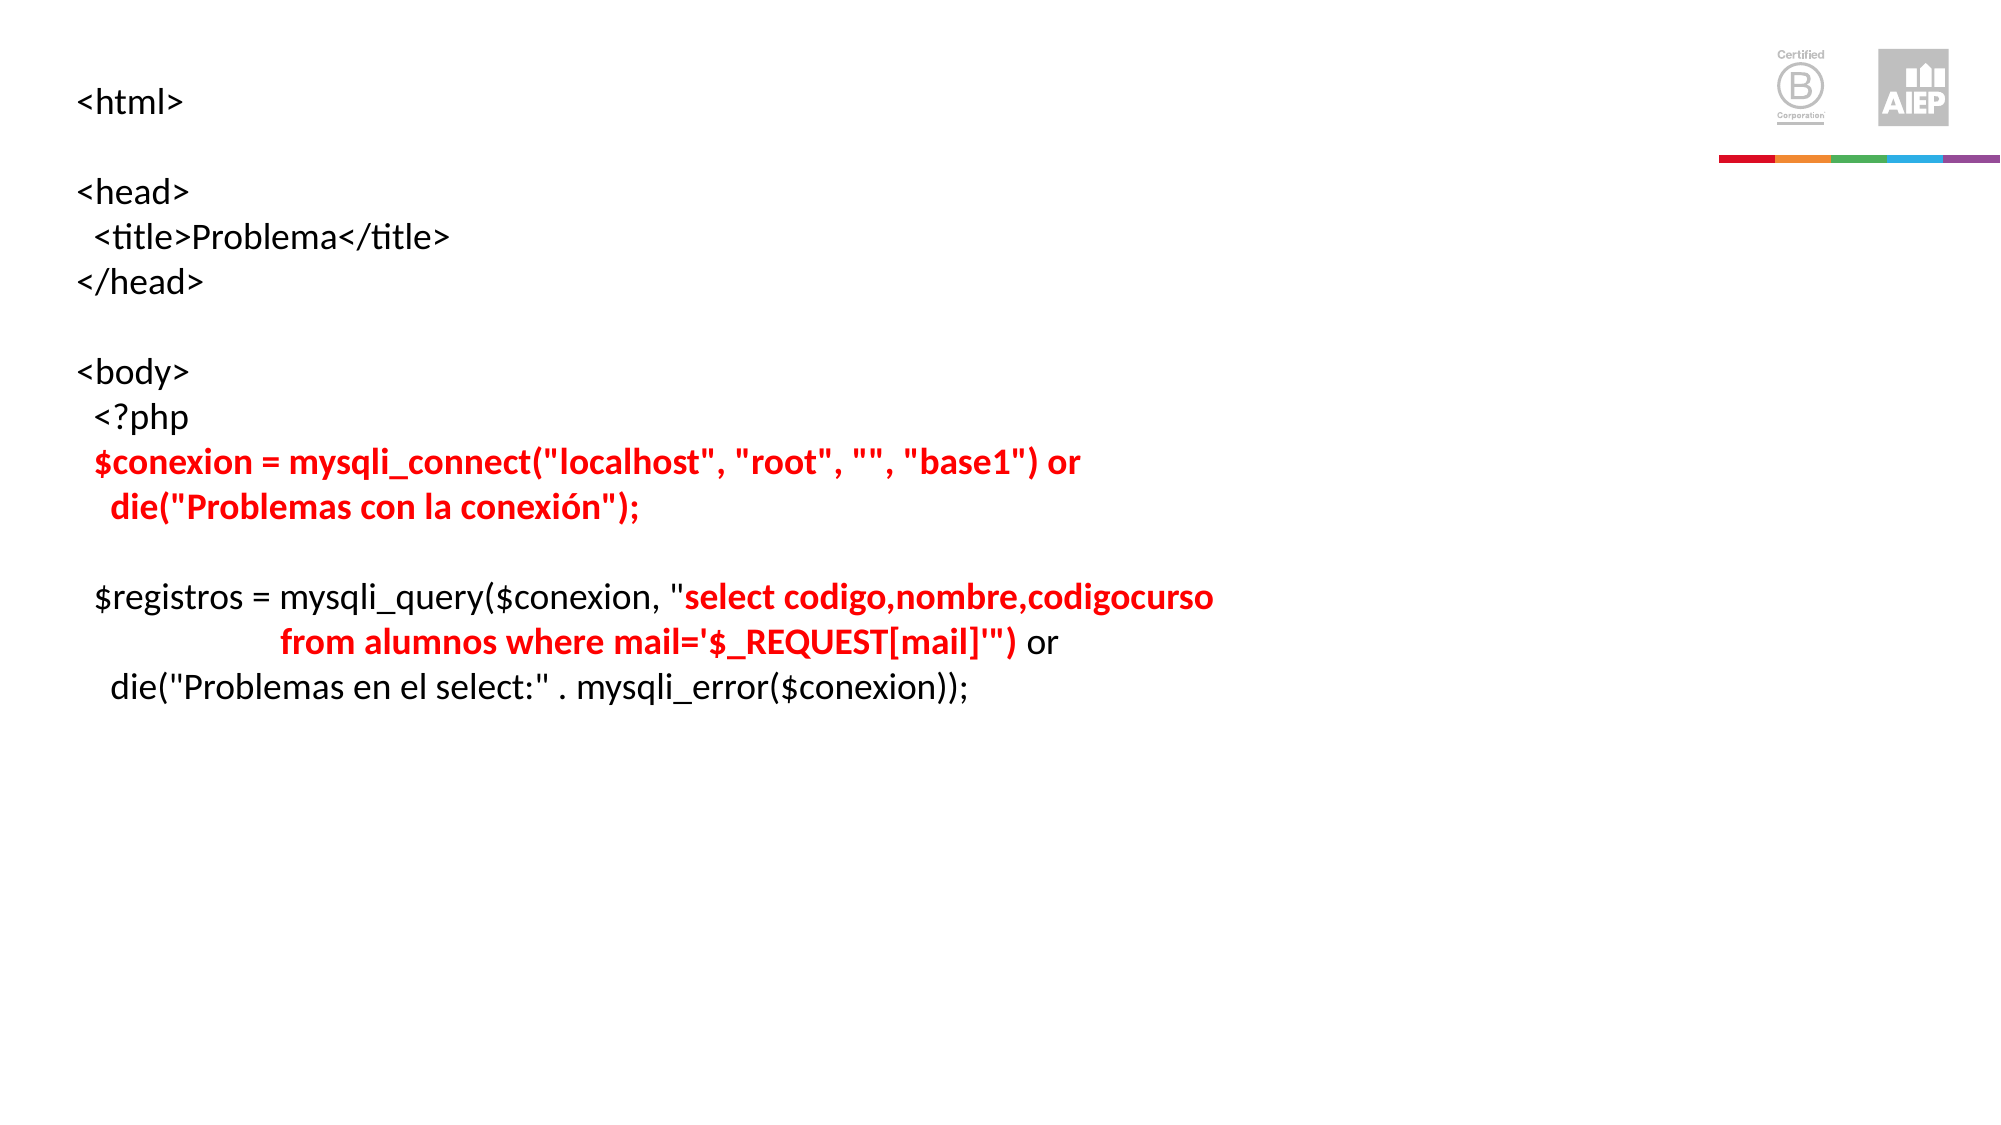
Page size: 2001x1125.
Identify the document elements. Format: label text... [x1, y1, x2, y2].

text_box <html> <head> <title>Problema</title> </head> <body> <?php $conexion = mysqli_connect("localhost", "root", "", "base1") or die("Problemas con la conexión"); $registros = mysqli_query($conexion, "select codigo,nombre,codigocurso from alumnos where mail='$_REQUEST[mail]'") or die("Problemas en el select:" . mysqli_error($conexion)); [61, 69, 1745, 805]
